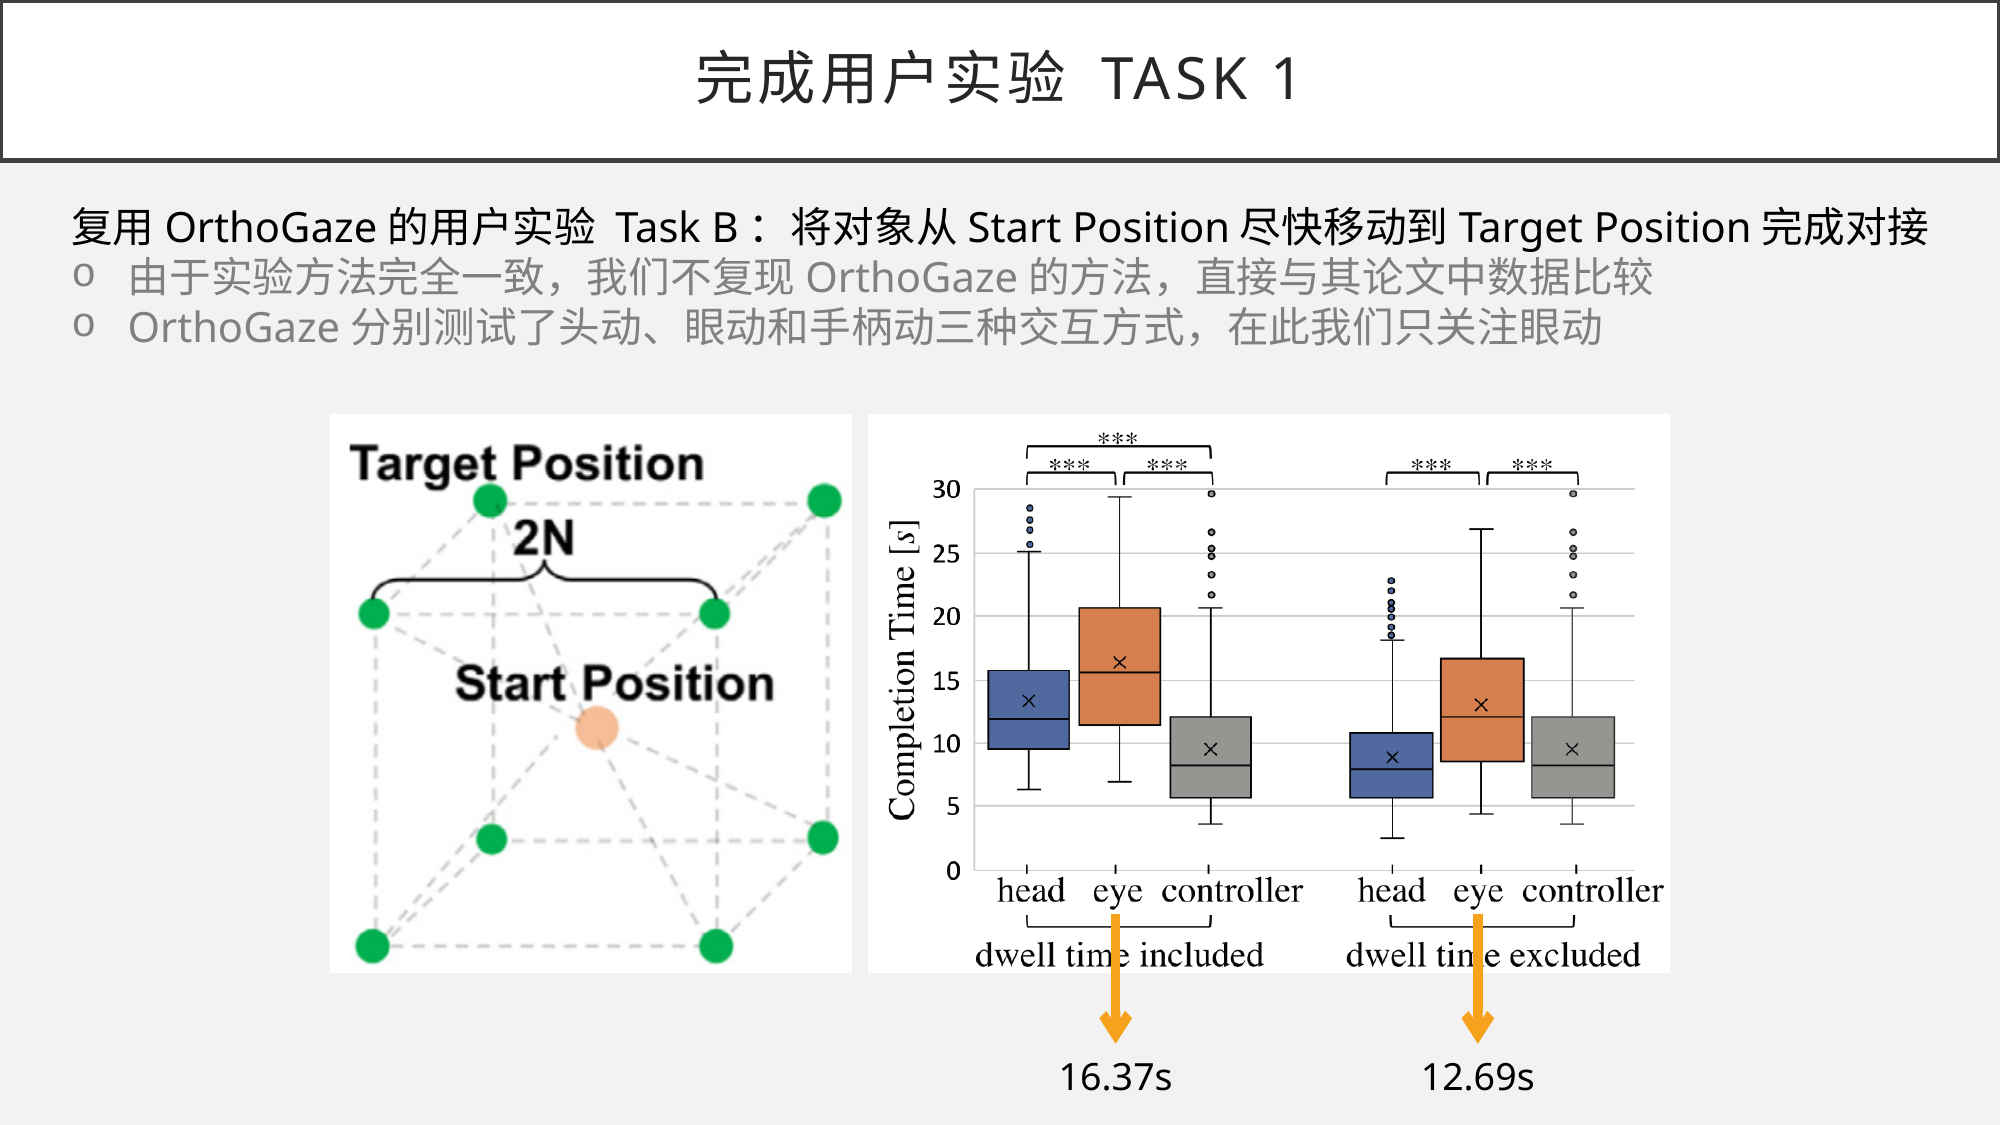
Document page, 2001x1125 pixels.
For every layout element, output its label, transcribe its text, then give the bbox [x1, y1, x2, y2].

text_box 12.69s [1406, 1046, 1550, 1106]
text_box 16.37s [1043, 1045, 1188, 1106]
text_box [330, 414, 1670, 974]
title 完成用户实验 Task 1 [0, 0, 2000, 163]
text_box 复用OrthoGaze的用户实验 Task B：将对象从Start Position尽快移动到Target Position完成对接 由于实验方法完全一致，我们不复现OrthoGaze的方法，直接与其论文中数据比较 OrthoGaze分别测试了头动、眼动和手柄动三种交互方式，在此我们只关注眼动 [56, 193, 1944, 359]
